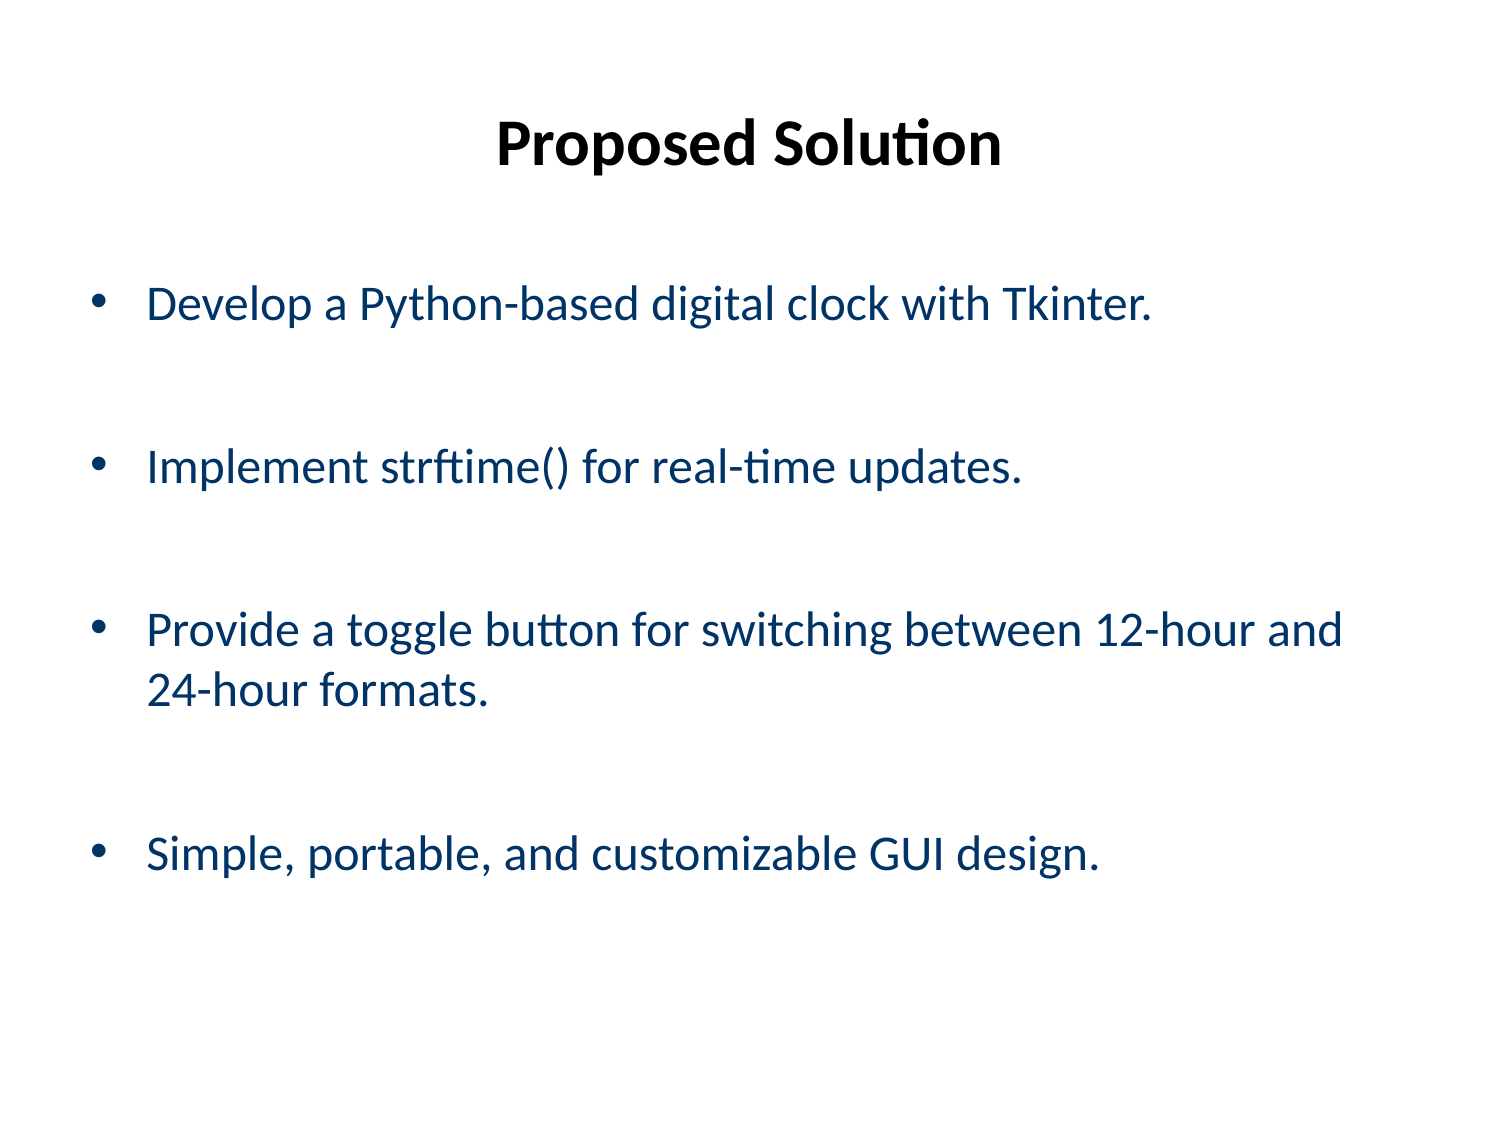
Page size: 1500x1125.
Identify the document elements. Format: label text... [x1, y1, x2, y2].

list Develop a Python-based digital clock with Tkinter. Implement strftime() for real-time updates. Provide a toggle button for switching between 12-hour and 24-hour formats. Simple, portable, and customizable GUI design. [75, 262, 1425, 1005]
title Proposed Solution [75, 45, 1425, 233]
